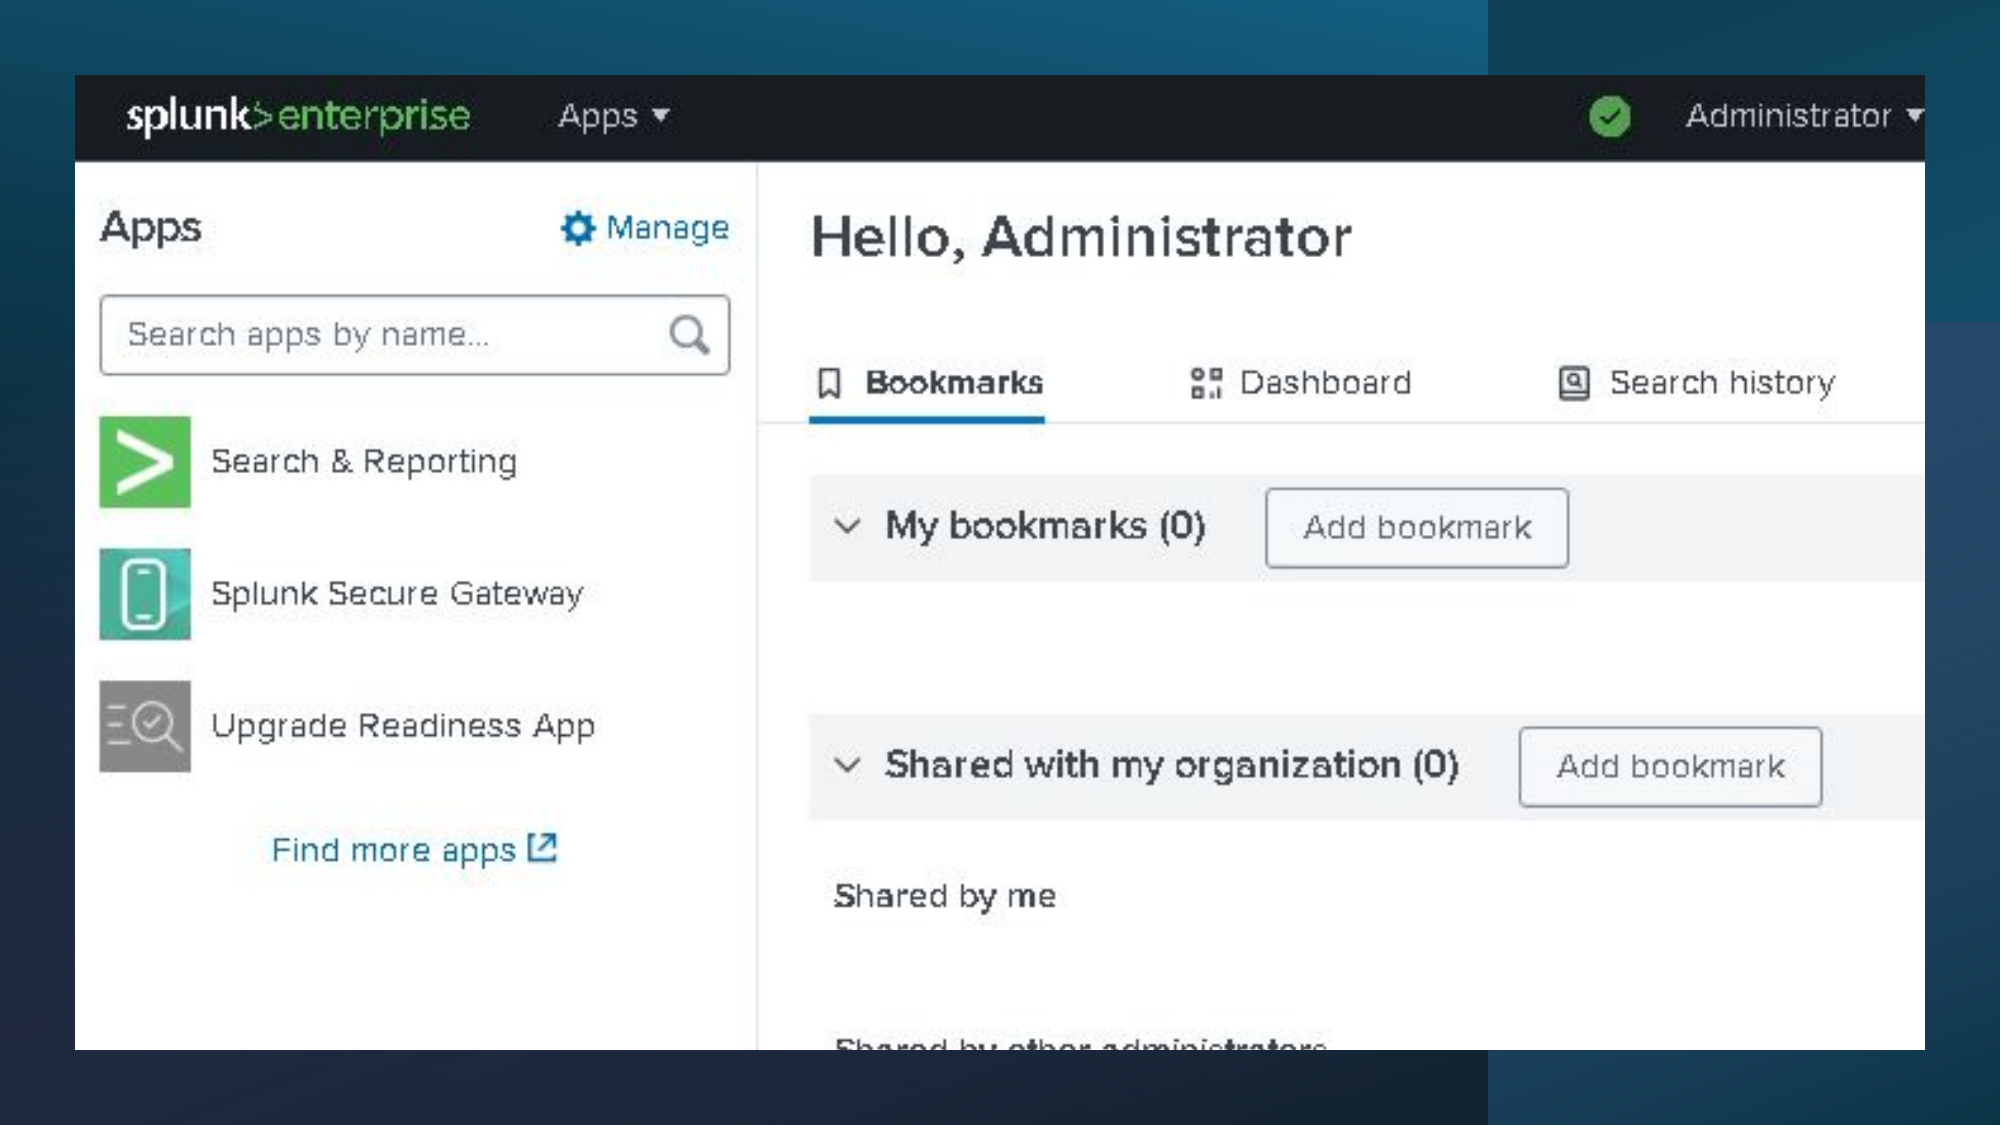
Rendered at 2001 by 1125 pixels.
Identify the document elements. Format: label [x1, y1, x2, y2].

text_box [0, 321, 2000, 1125]
text_box [0, 0, 1489, 321]
text_box [1489, 0, 2000, 321]
picture [74, 74, 1926, 1051]
